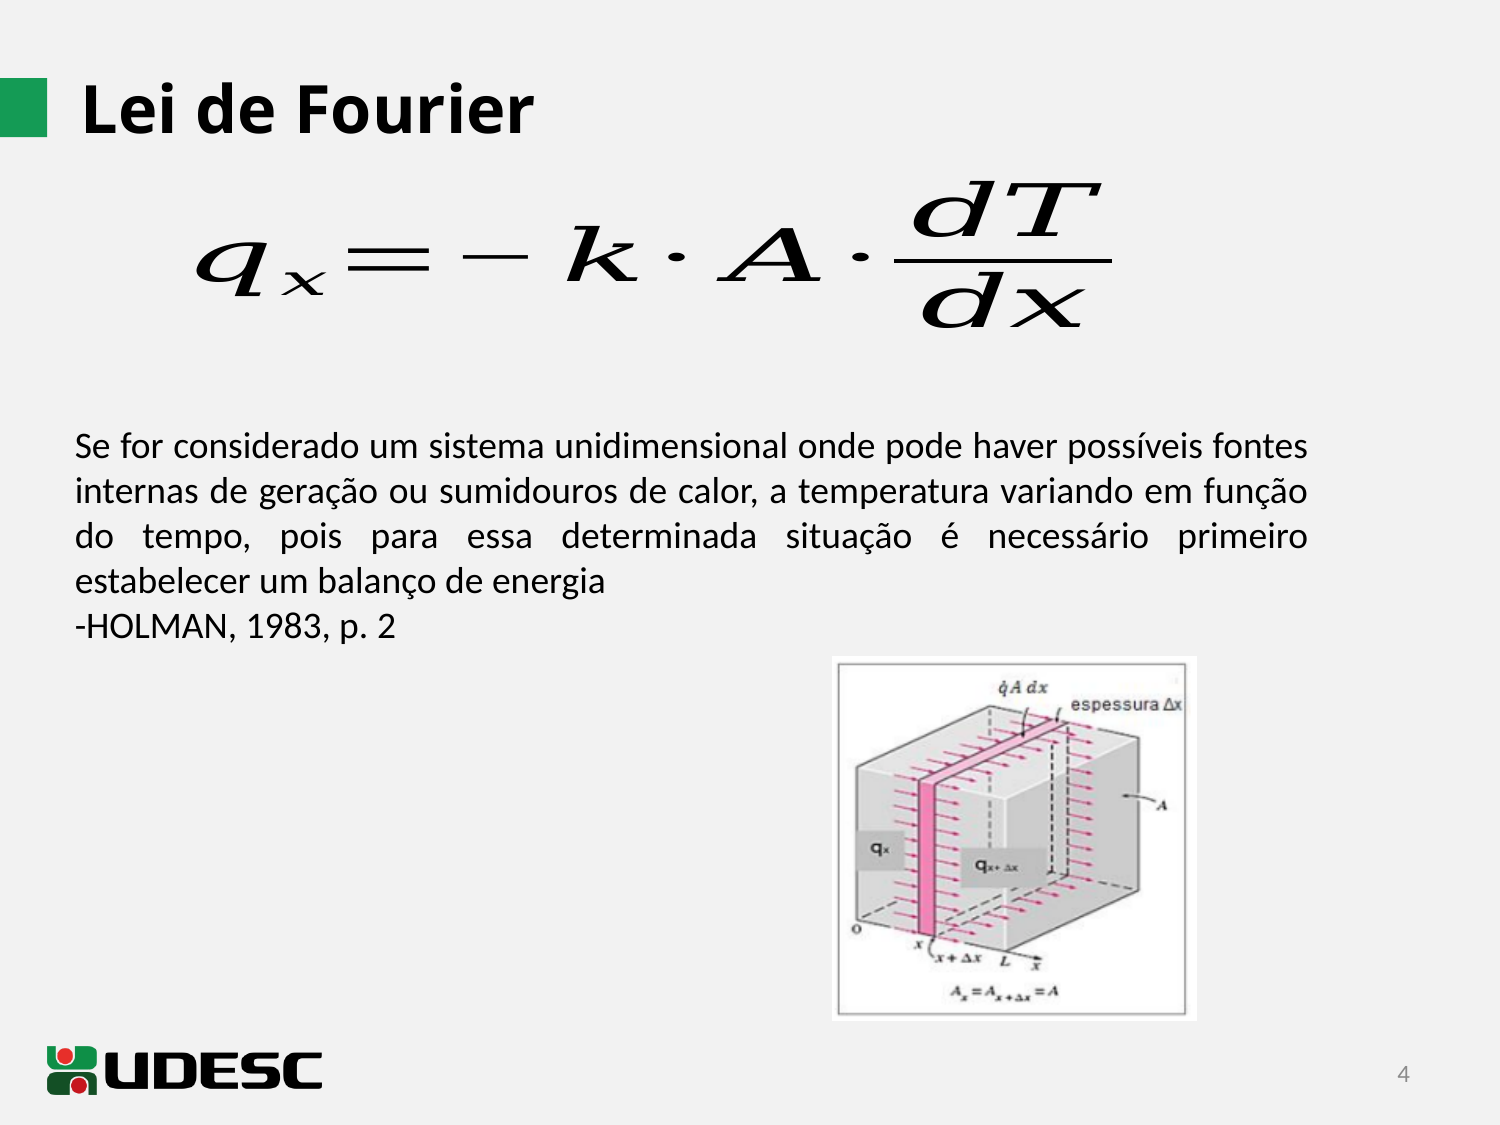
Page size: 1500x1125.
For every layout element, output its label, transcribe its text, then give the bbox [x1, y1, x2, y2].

slide_number 4 [1074, 1042, 1425, 1103]
picture [46, 1046, 322, 1095]
text_box Lei de Fourier [66, 59, 1500, 155]
text_box [0, 76, 49, 139]
picture [832, 655, 1197, 1021]
text_box Se for considerado um sistema unidimensional onde pode haver possíveis fontes internas de geração ou sumidouros de calor, a temperatura variando em função do tempo, pois para essa determinada situação é necessário primeiro estabelecer um balanço de energia -HOLMAN, 1983, p. 2 [60, 413, 1325, 654]
